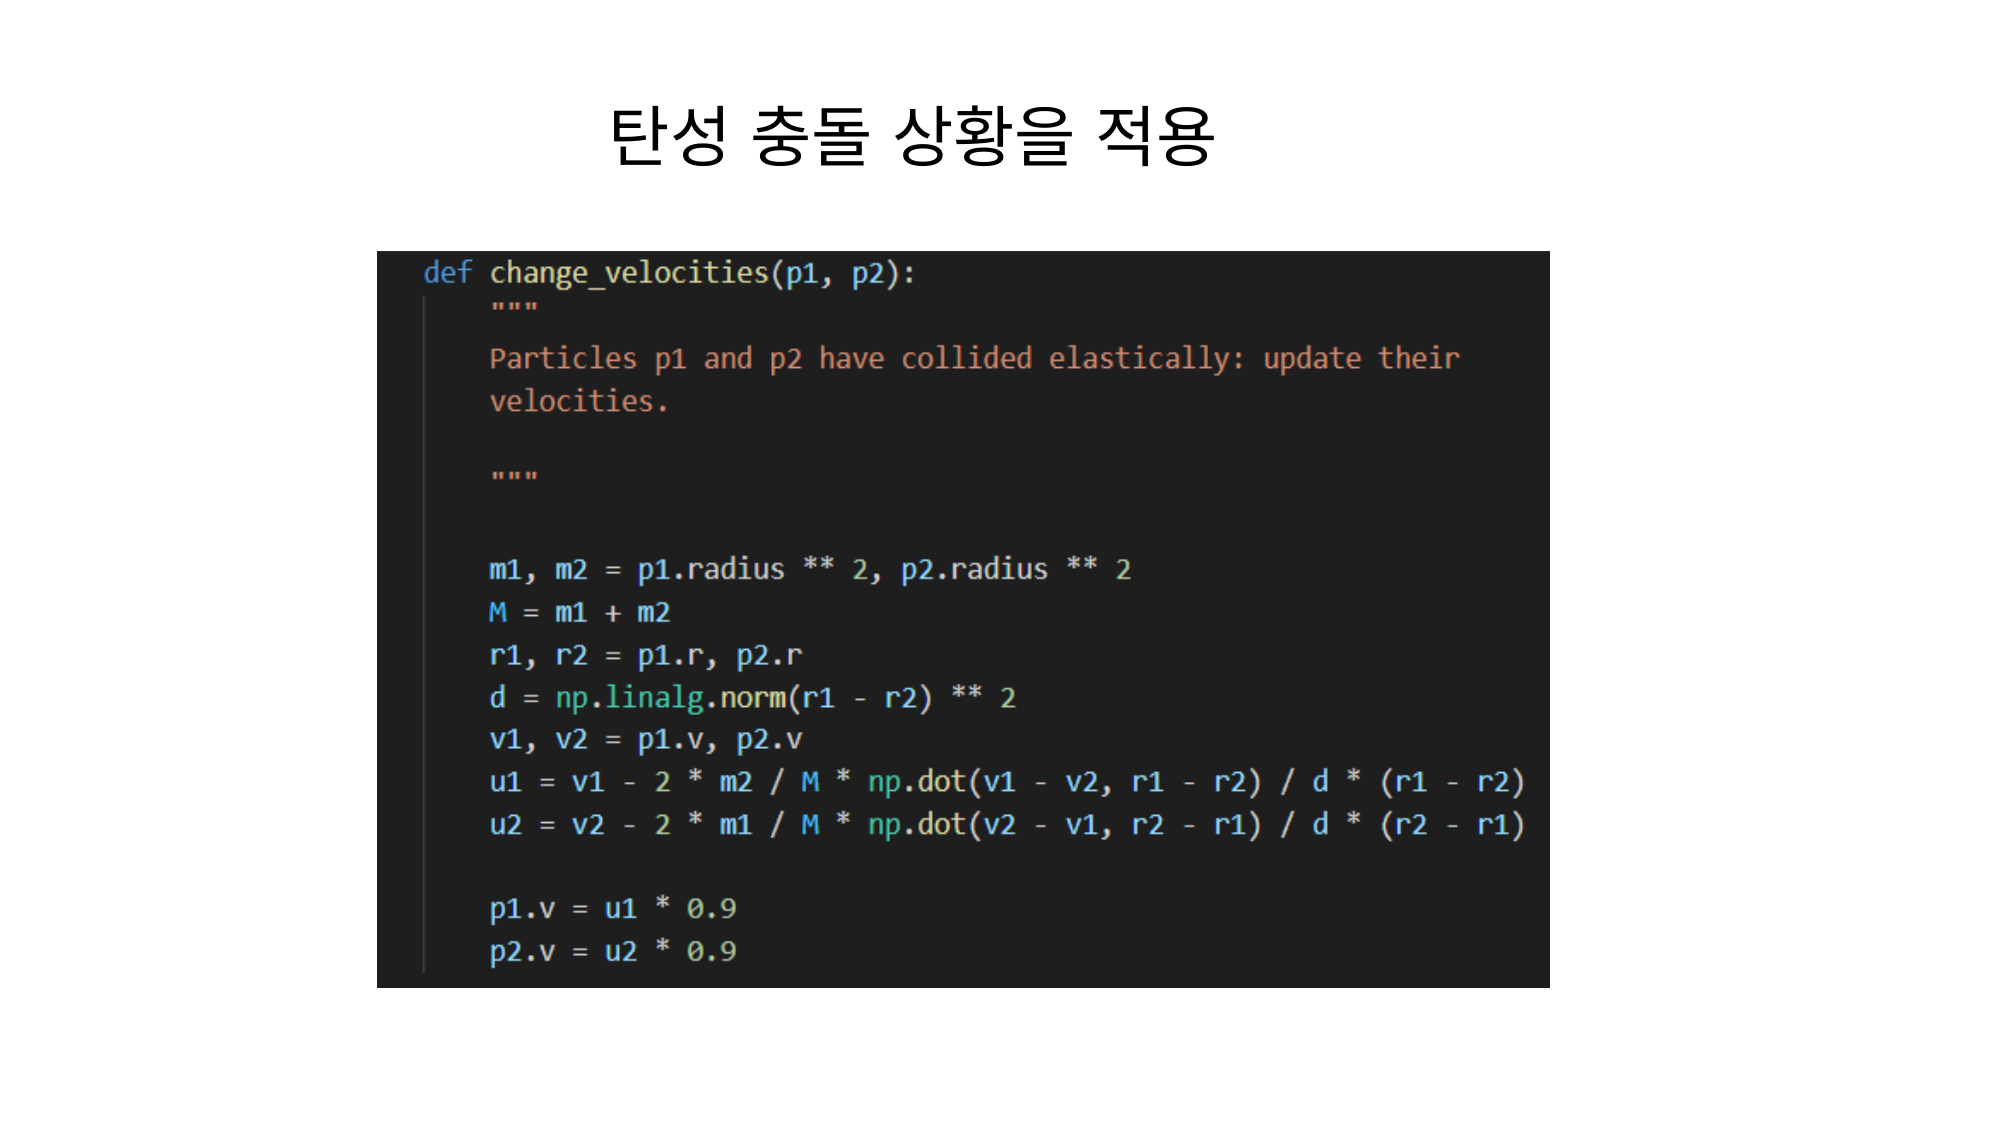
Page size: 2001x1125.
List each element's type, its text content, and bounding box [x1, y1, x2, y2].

text_box 탄성 충돌 상황을 적용 [594, 87, 1332, 251]
picture [377, 251, 1550, 988]
